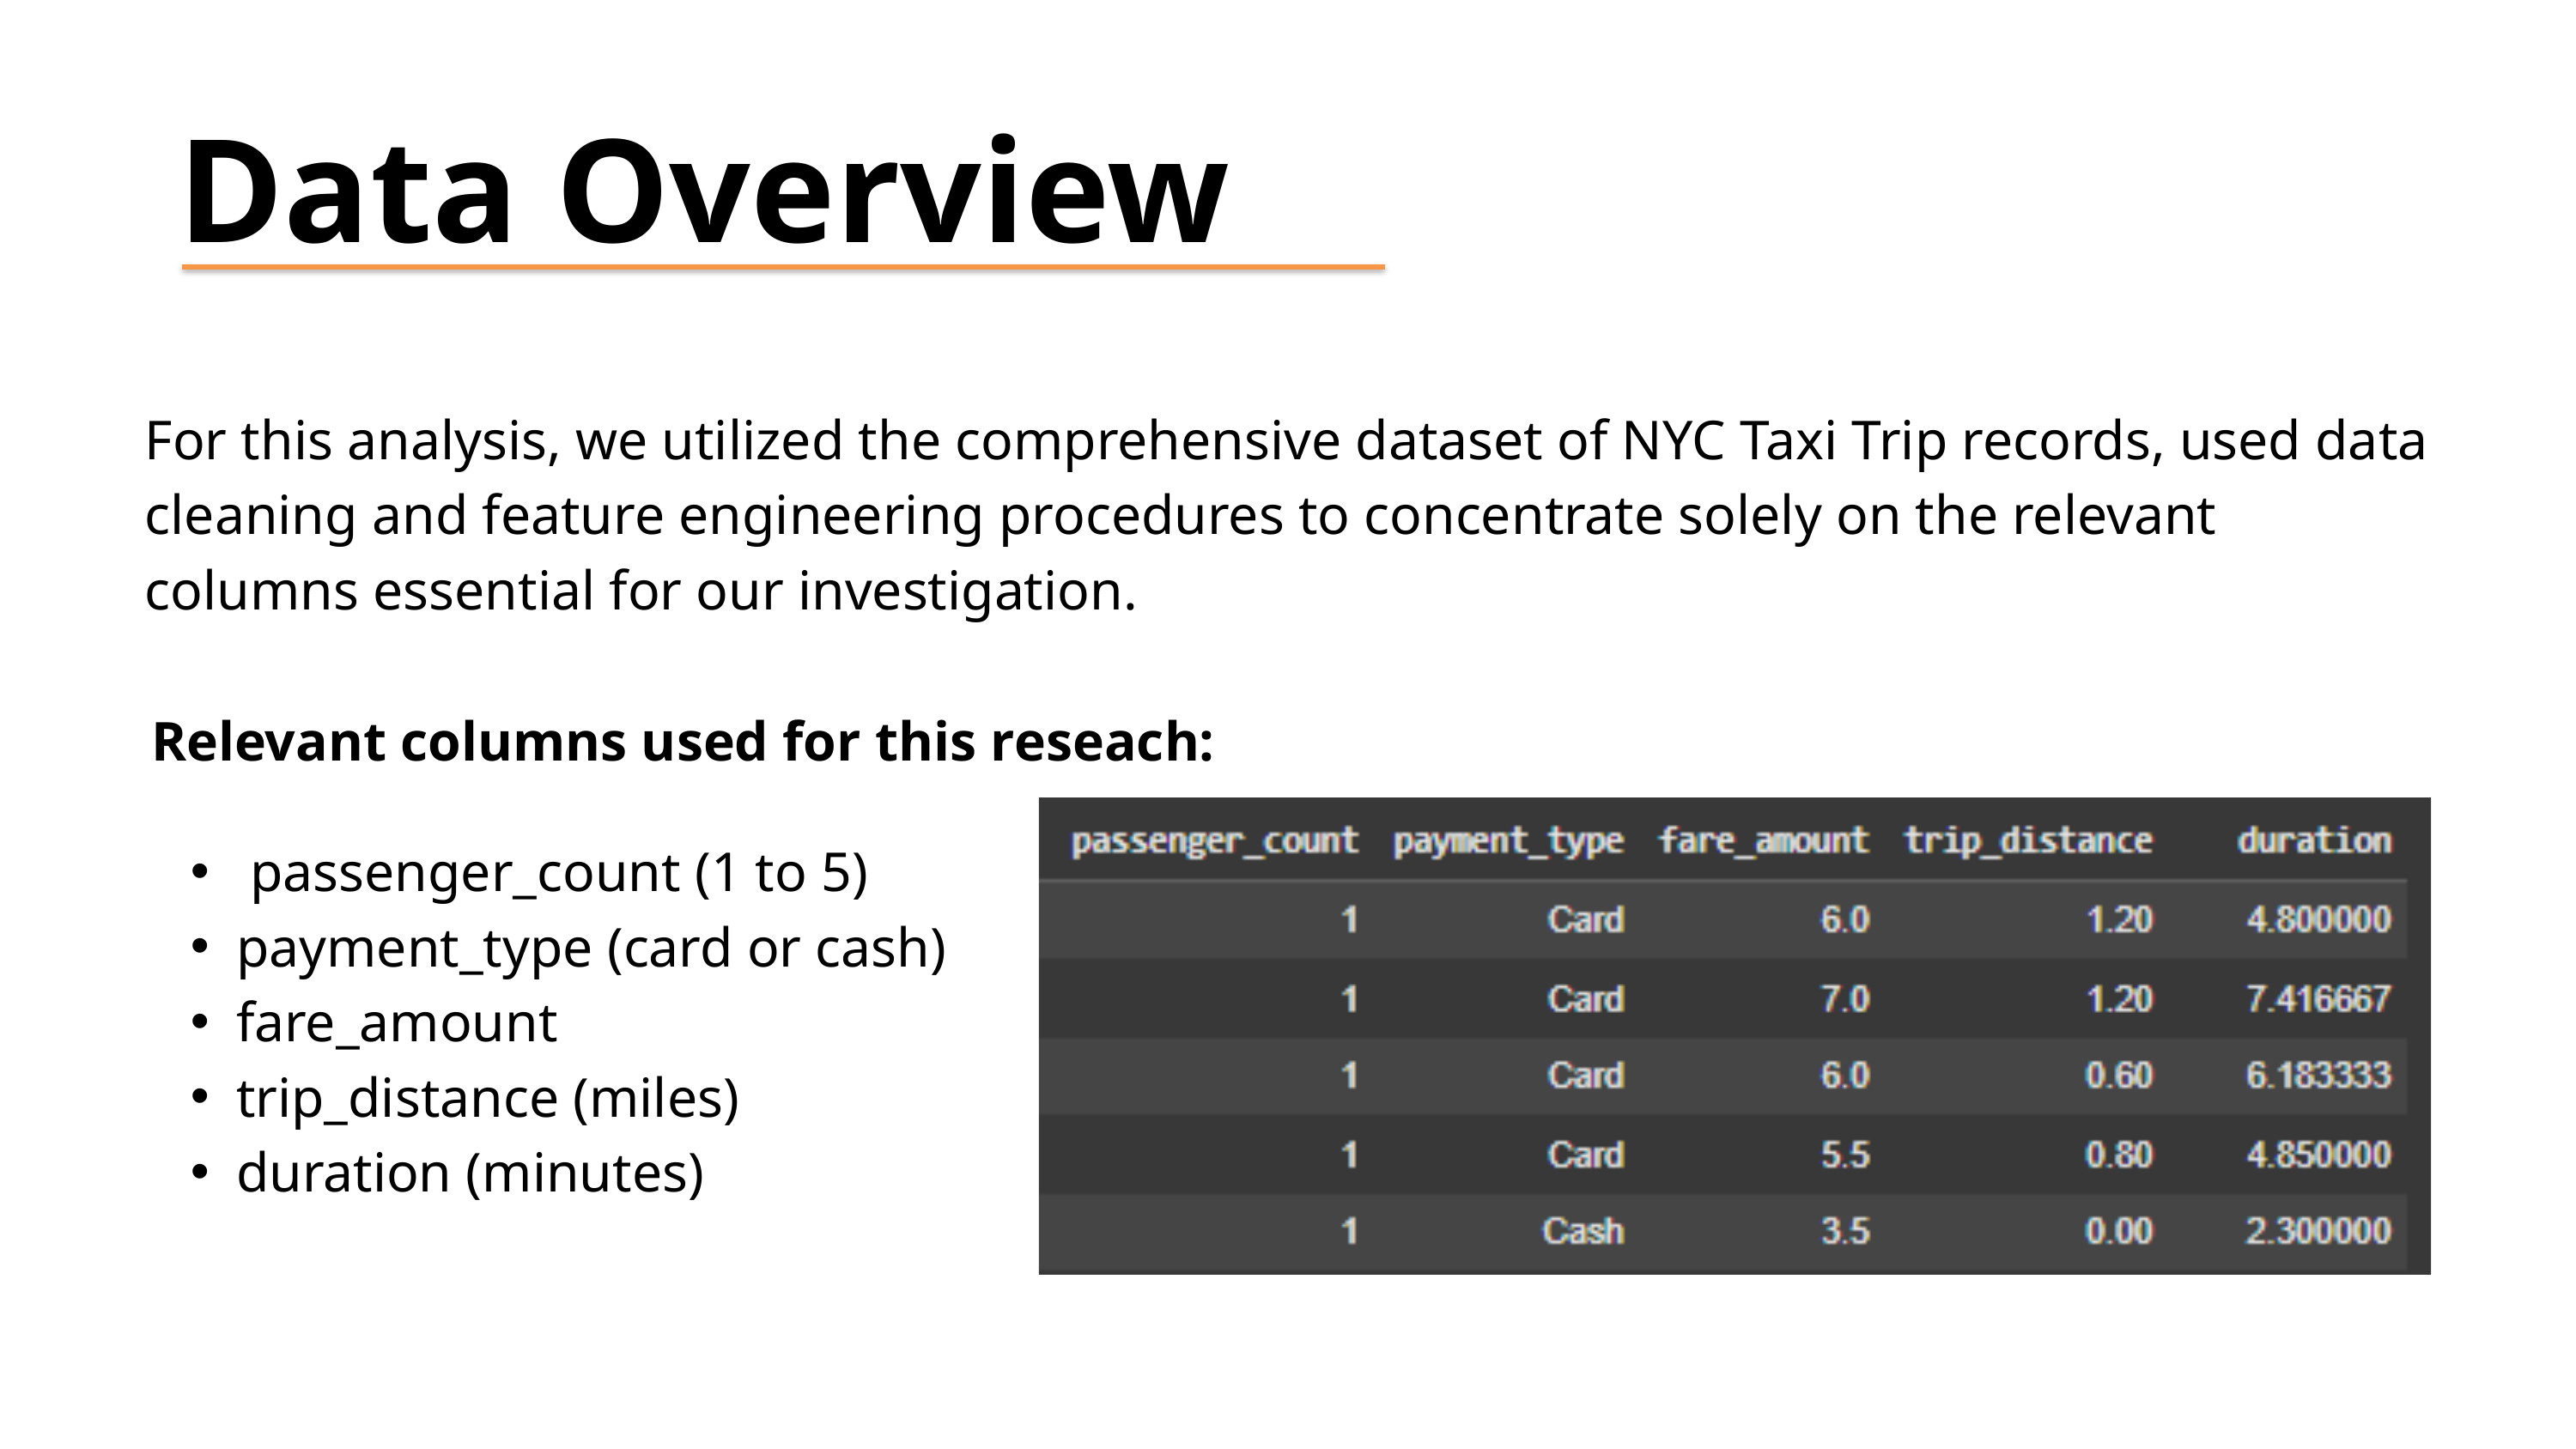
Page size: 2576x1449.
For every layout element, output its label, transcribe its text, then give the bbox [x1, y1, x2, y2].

text_box For this analysis, we utilized the comprehensive dataset of NYC Taxi Trip records, used data cleaning and feature engineering procedures to concentrate solely on the relevant columns essential for our investigation. [144, 395, 2432, 621]
text_box [1038, 797, 2432, 1276]
text_box Data Overview [140, 70, 1231, 271]
text_box Relevant columns used for this reseach: [72, 696, 1309, 773]
text_box passenger_count (1 to 5) payment_type (card or cash) fare_amount trip_distance (miles) duration (minutes) [144, 827, 984, 1203]
